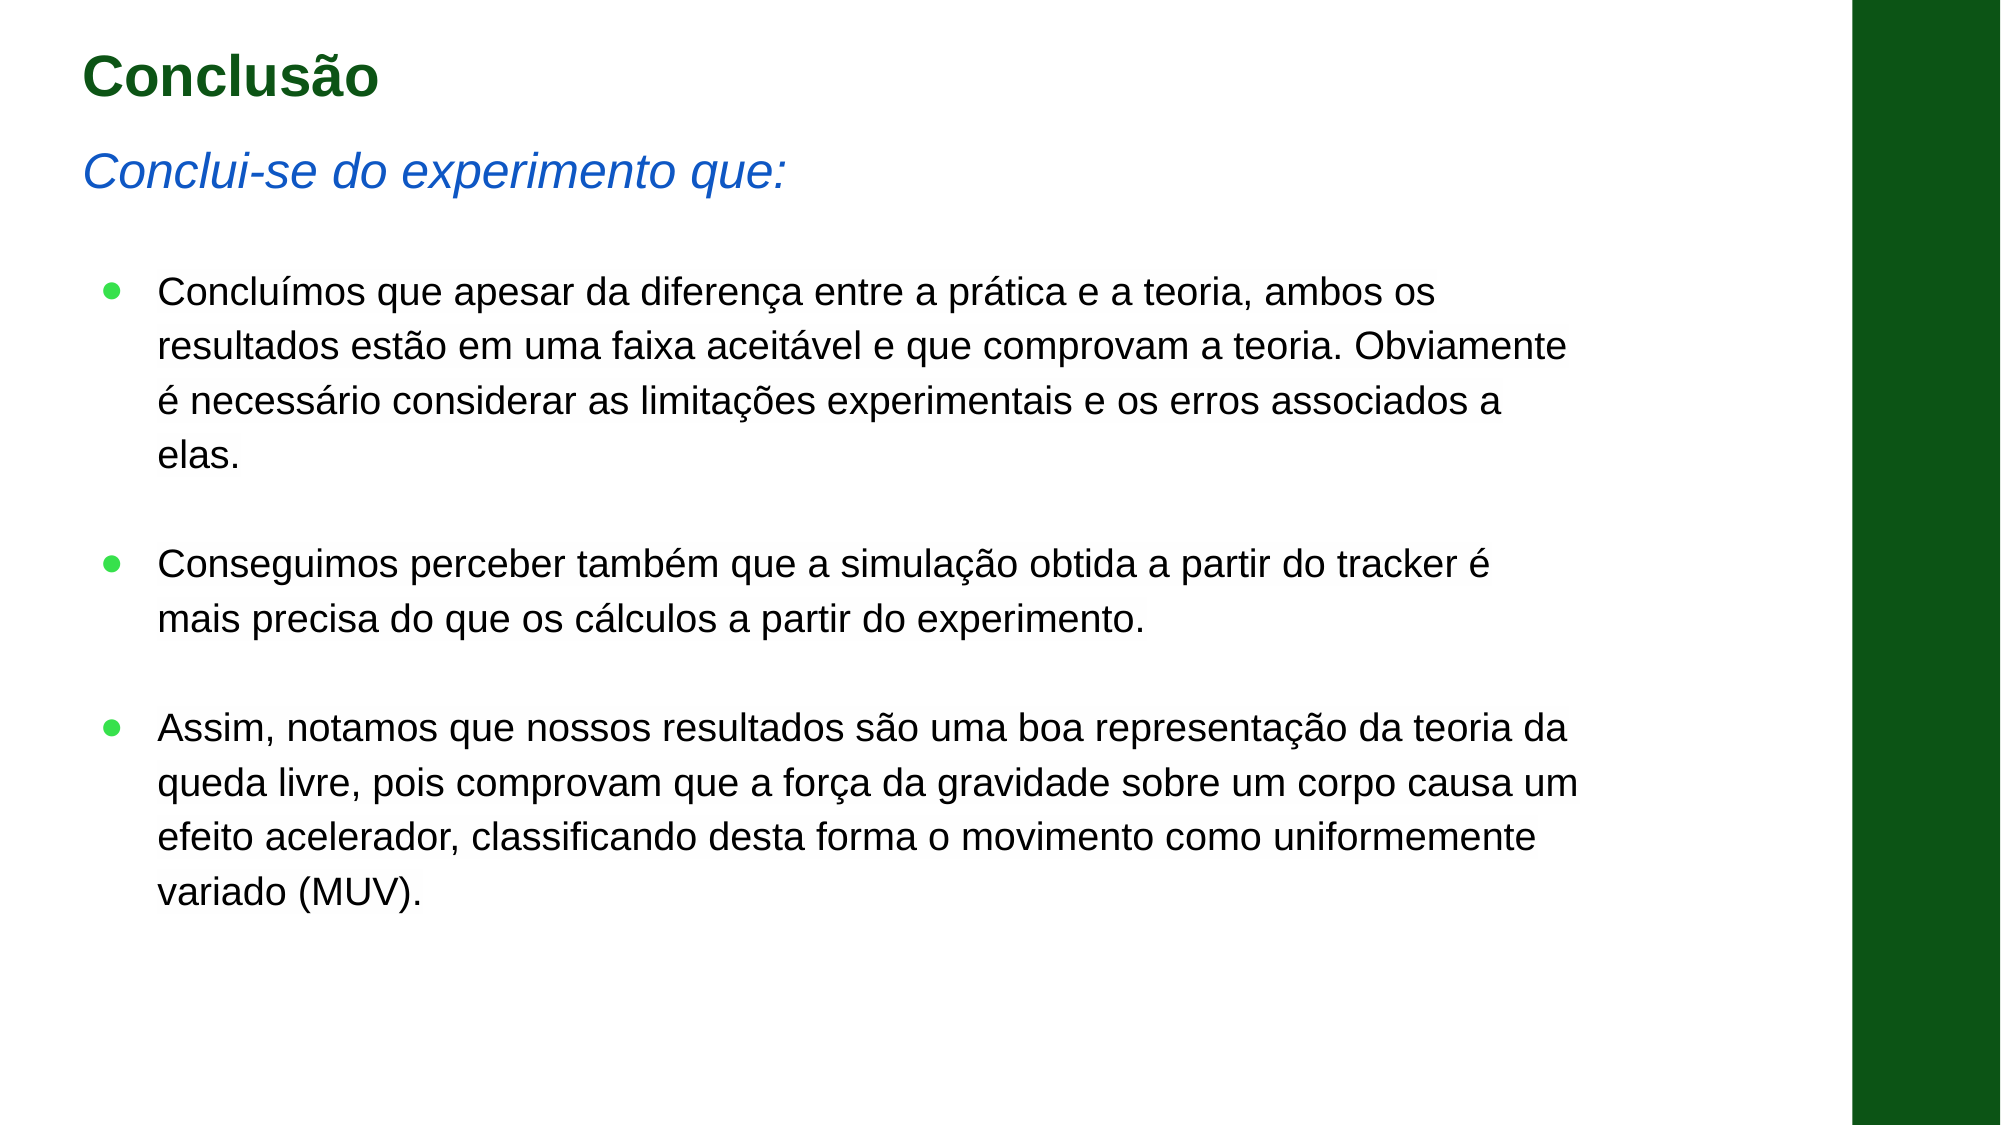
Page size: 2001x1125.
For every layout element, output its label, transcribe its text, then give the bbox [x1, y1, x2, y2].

text_box Conclusão [67, 30, 426, 116]
text_box Conclui-se do experimento que: Concluímos que apesar da diferença entre a prática e a teoria, ambos os resultados estão em uma faixa aceitável e que comprovam a teoria. Obviamente é necessário considerar as limitações experimentais e os erros associados a elas. Conseguimos perceber também que a simulação obtida a partir do tracker é mais precisa do que os cálculos a partir do experimento. Assim, notamos que nossos resultados são uma boa representação da teoria da queda livre, pois comprovam que a força da gravidade sobre um corpo causa um efeito acelerador, classificando desta forma o movimento como uniformemente variado (MUV). [67, 130, 1671, 969]
